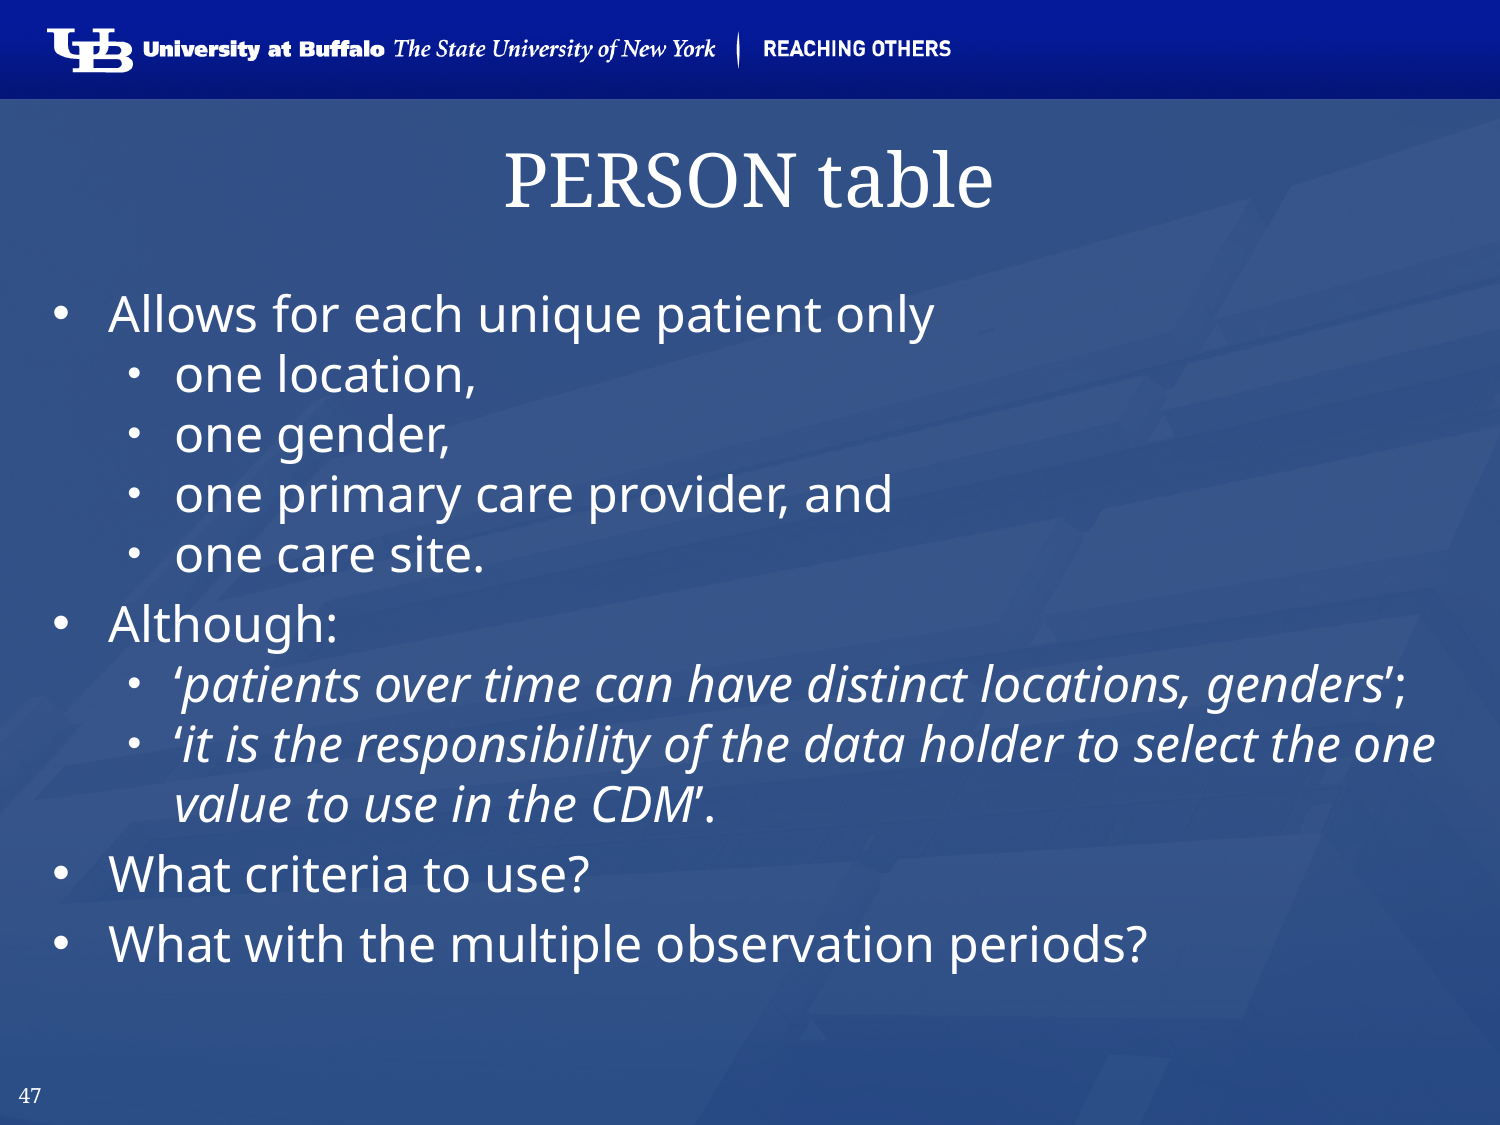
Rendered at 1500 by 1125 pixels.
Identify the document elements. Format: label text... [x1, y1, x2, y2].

picture [0, 0, 1500, 99]
title PERSON table [37, 125, 1463, 250]
list Allows for each unique patient only one location, one gender, one primary care provider, and one care site. Although: ‘patients over time can have distinct locations, genders’; ‘it is the responsibility of the data holder to select the one value to use in the CDM’. What criteria to use? What with the multiple observation periods? [37, 275, 1463, 1088]
